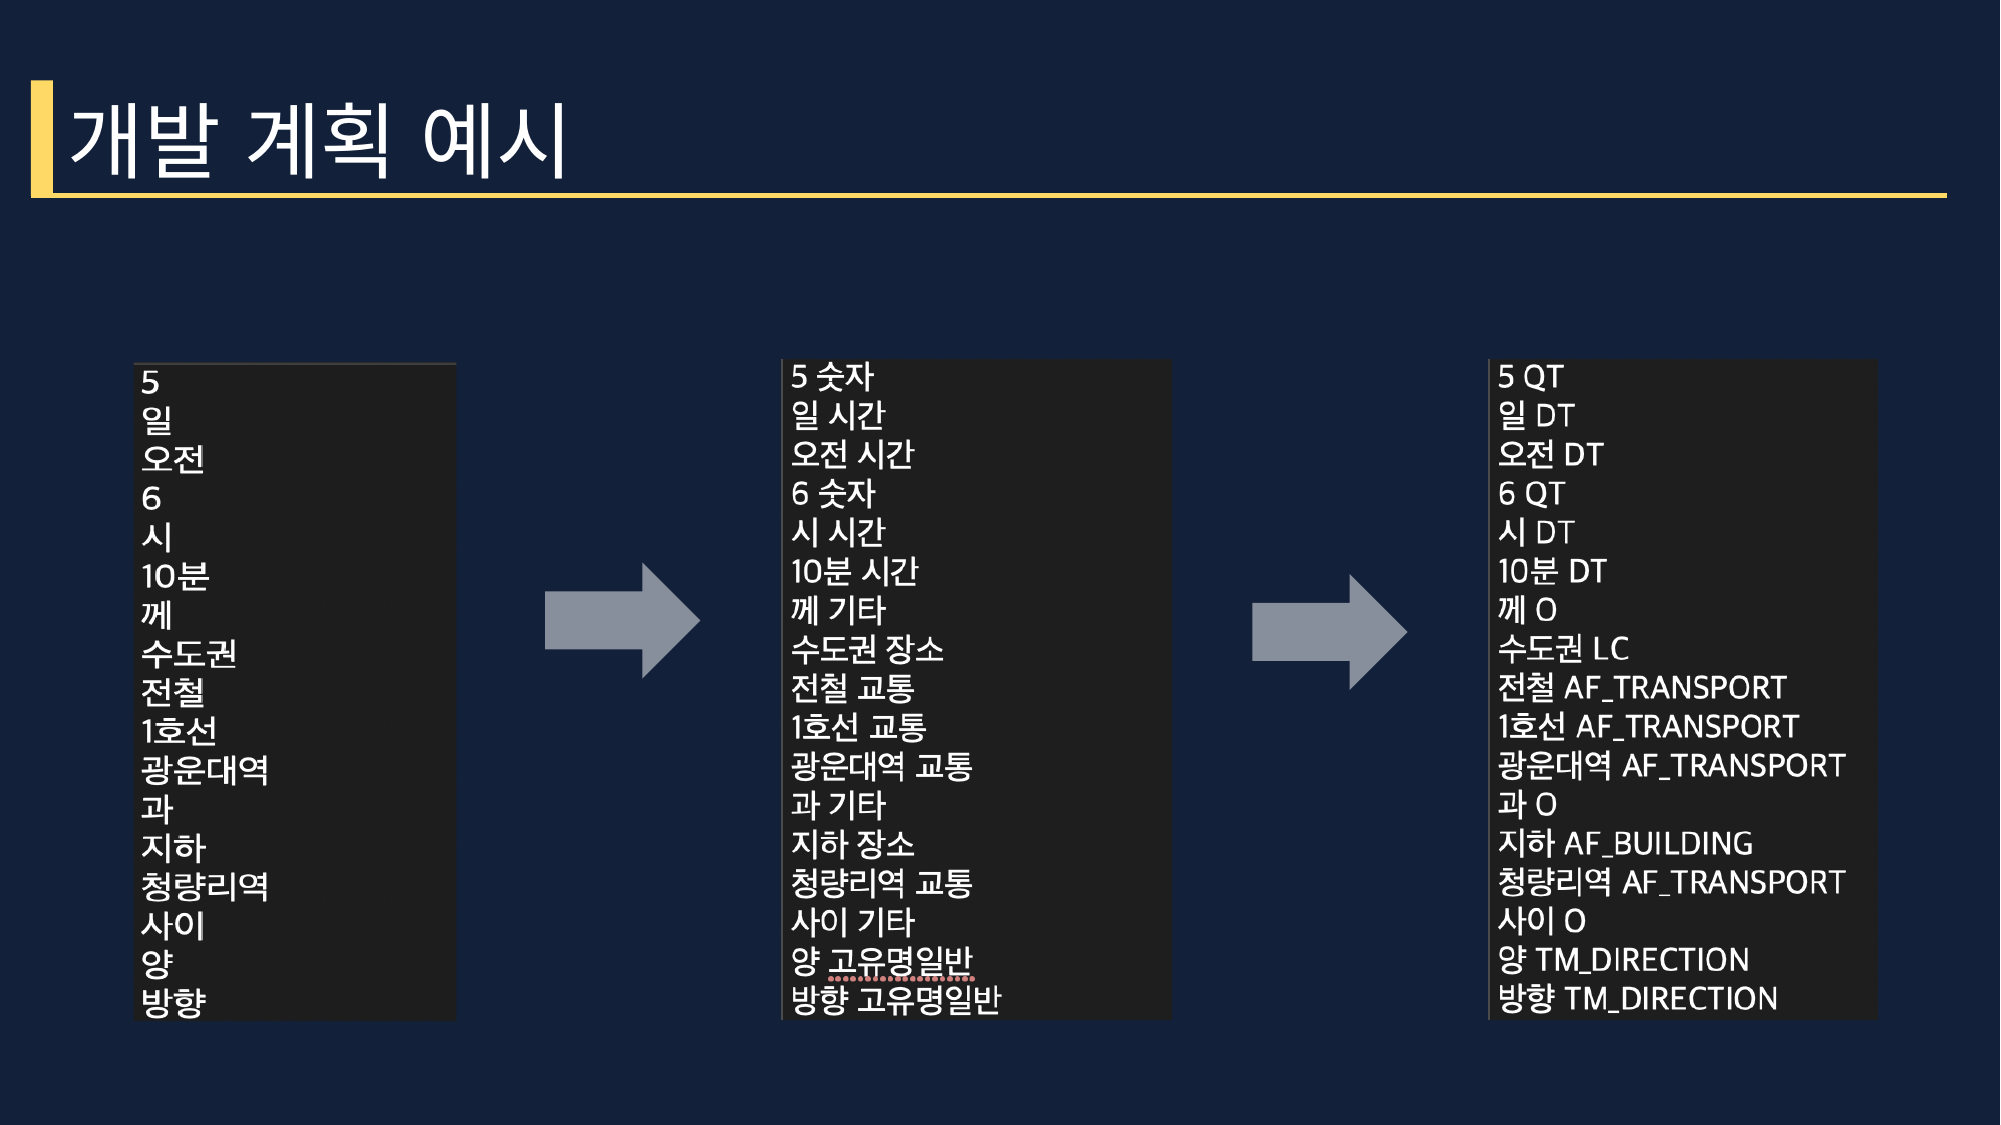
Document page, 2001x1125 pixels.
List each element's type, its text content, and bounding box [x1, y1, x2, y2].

text_box 개발 계획 예시 [54, 82, 1382, 193]
picture [1488, 359, 1878, 1020]
text_box [544, 559, 702, 682]
text_box [1251, 571, 1410, 693]
picture [781, 359, 1172, 1020]
picture [133, 362, 457, 1021]
text_box [30, 79, 54, 193]
